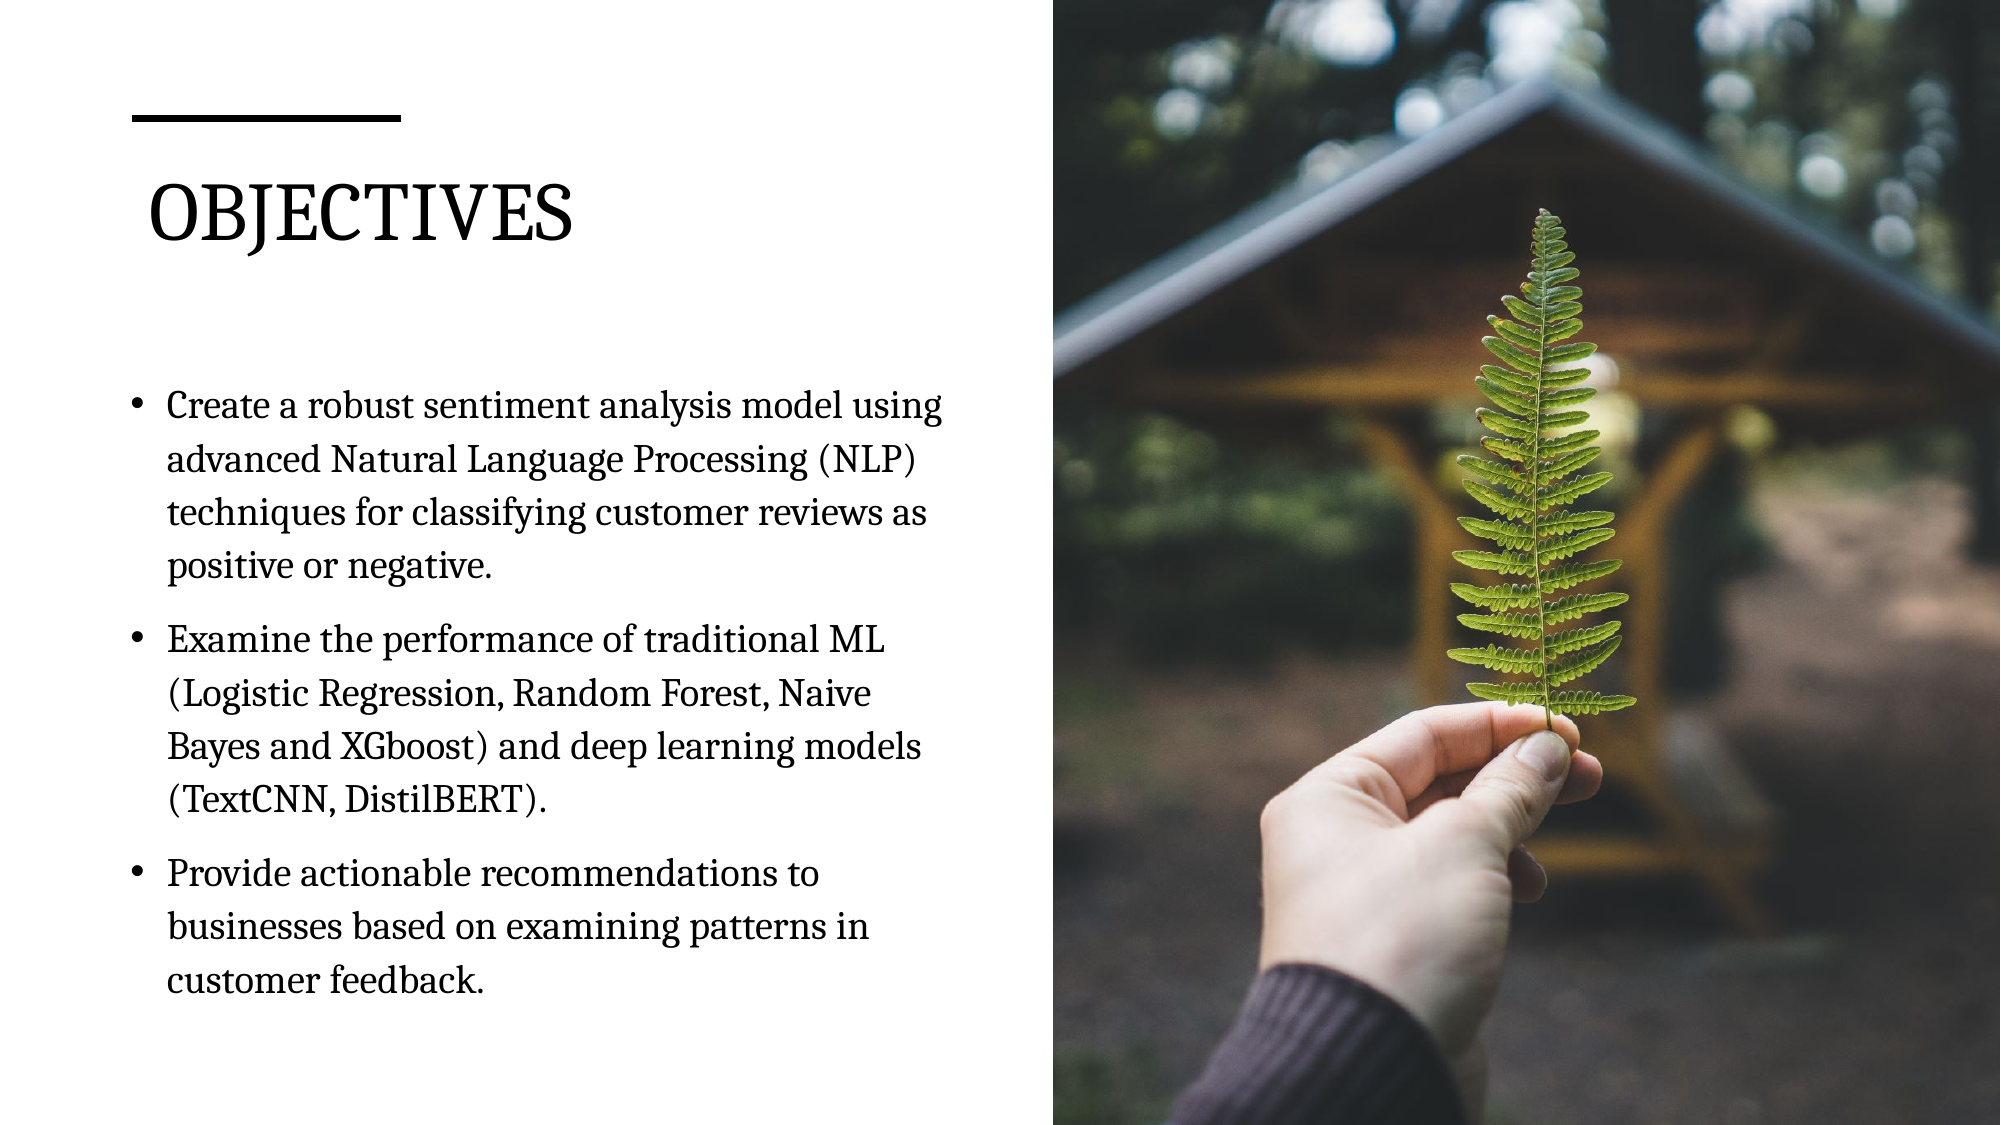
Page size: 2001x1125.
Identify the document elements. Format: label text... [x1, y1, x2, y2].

list Create a robust sentiment analysis model using advanced Natural Language Processing (NLP) techniques for classifying customer reviews as positive or negative. Examine the performance of traditional ML (Logistic Regression, Random Forest, Naive Bayes and XGboost) and deep learning models (TextCNN, DistilBERT). Provide actionable recommendations to businesses based on examining patterns in customer feedback. [115, 366, 968, 1011]
picture [1053, 0, 2000, 1125]
text_box [0, 0, 1053, 1125]
title Objectives [115, 149, 968, 366]
